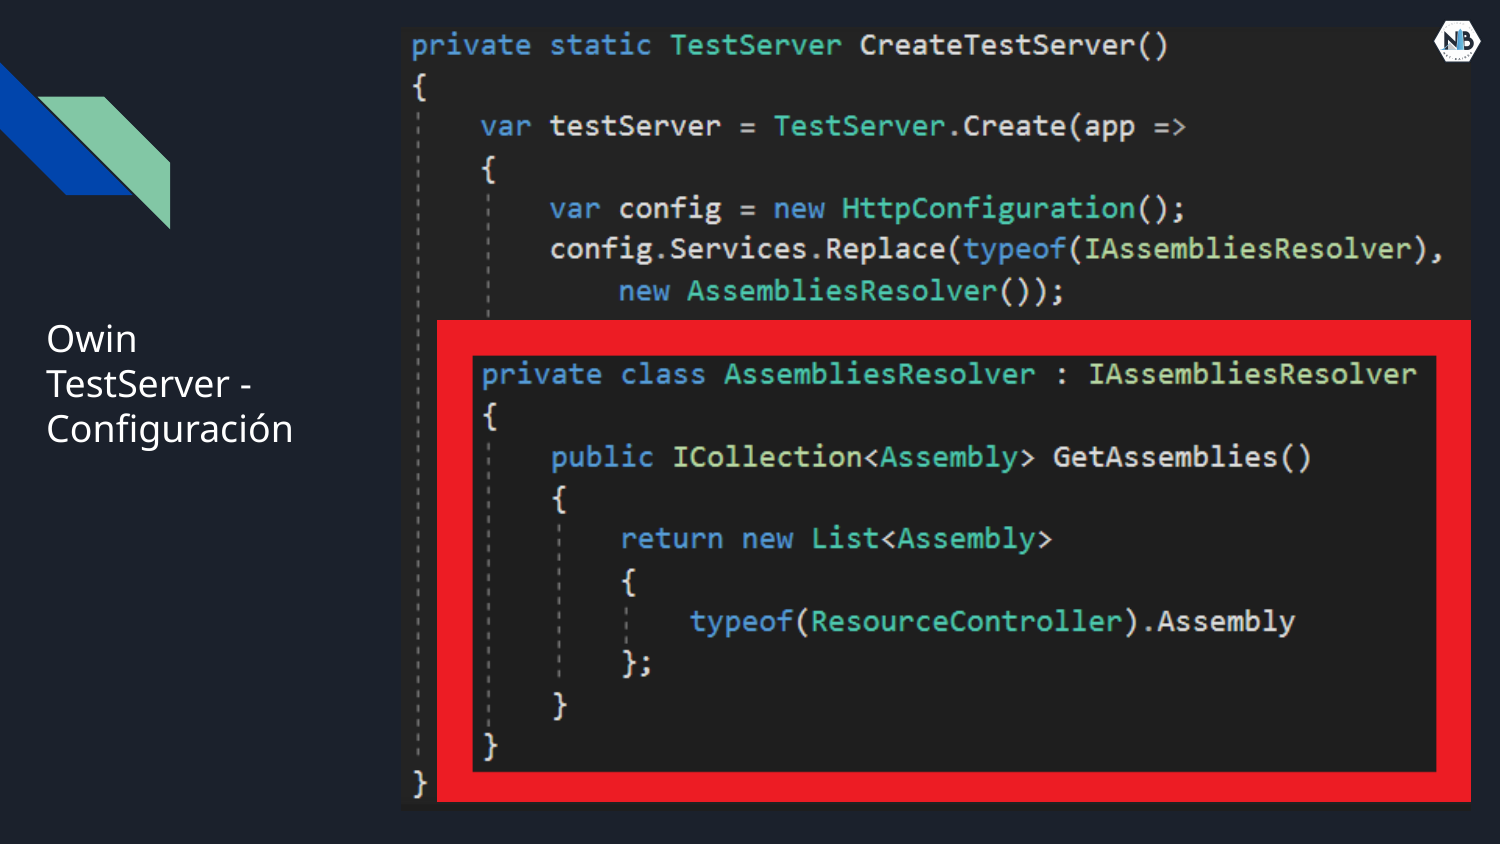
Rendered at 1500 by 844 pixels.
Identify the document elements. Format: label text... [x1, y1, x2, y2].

title Owin TestServer - Configuración [31, 300, 340, 381]
picture [401, 16, 1485, 812]
